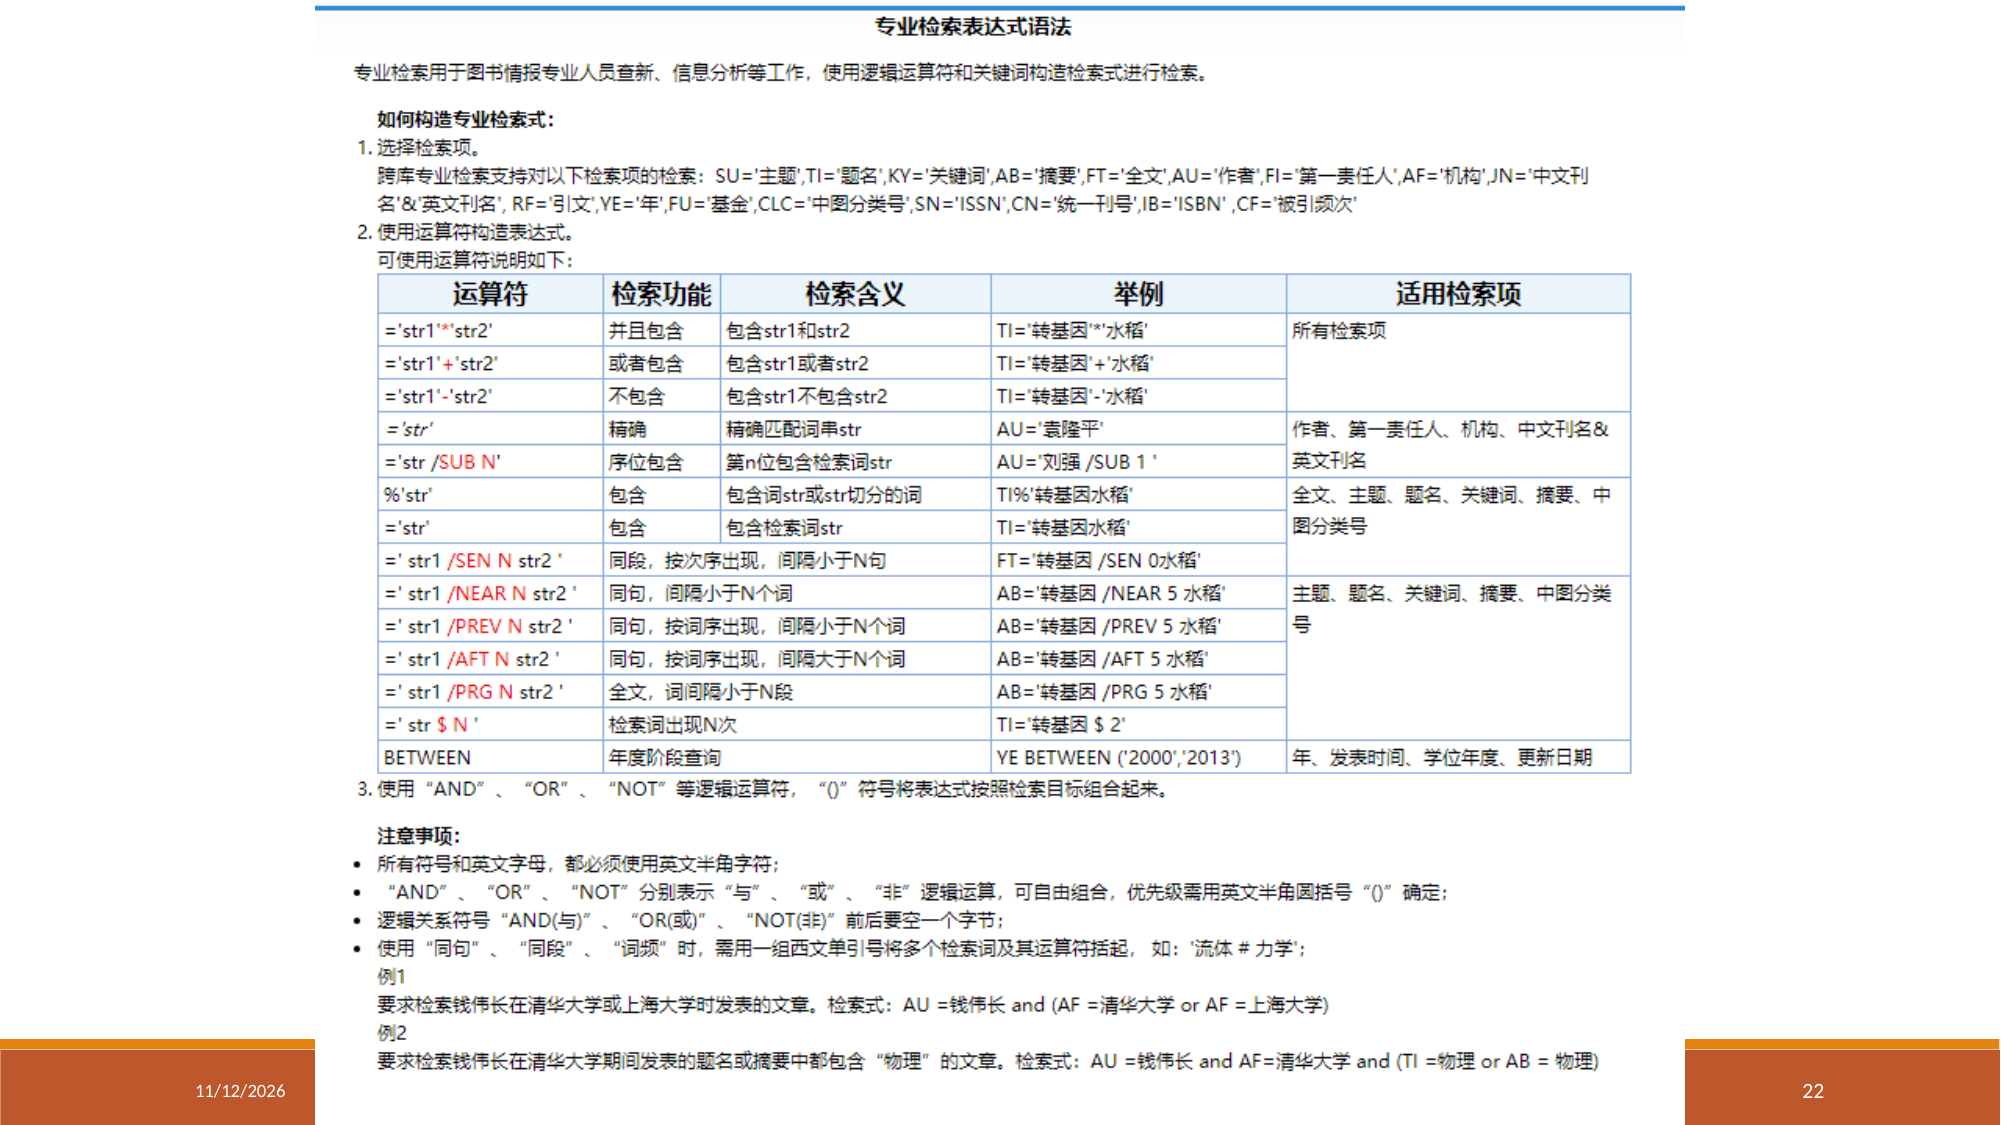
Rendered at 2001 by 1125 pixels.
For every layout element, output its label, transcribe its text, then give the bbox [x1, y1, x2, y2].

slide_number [180, 1059, 313, 1120]
slide_number 22 [1693, 1059, 1840, 1120]
picture [315, 3, 1685, 1125]
